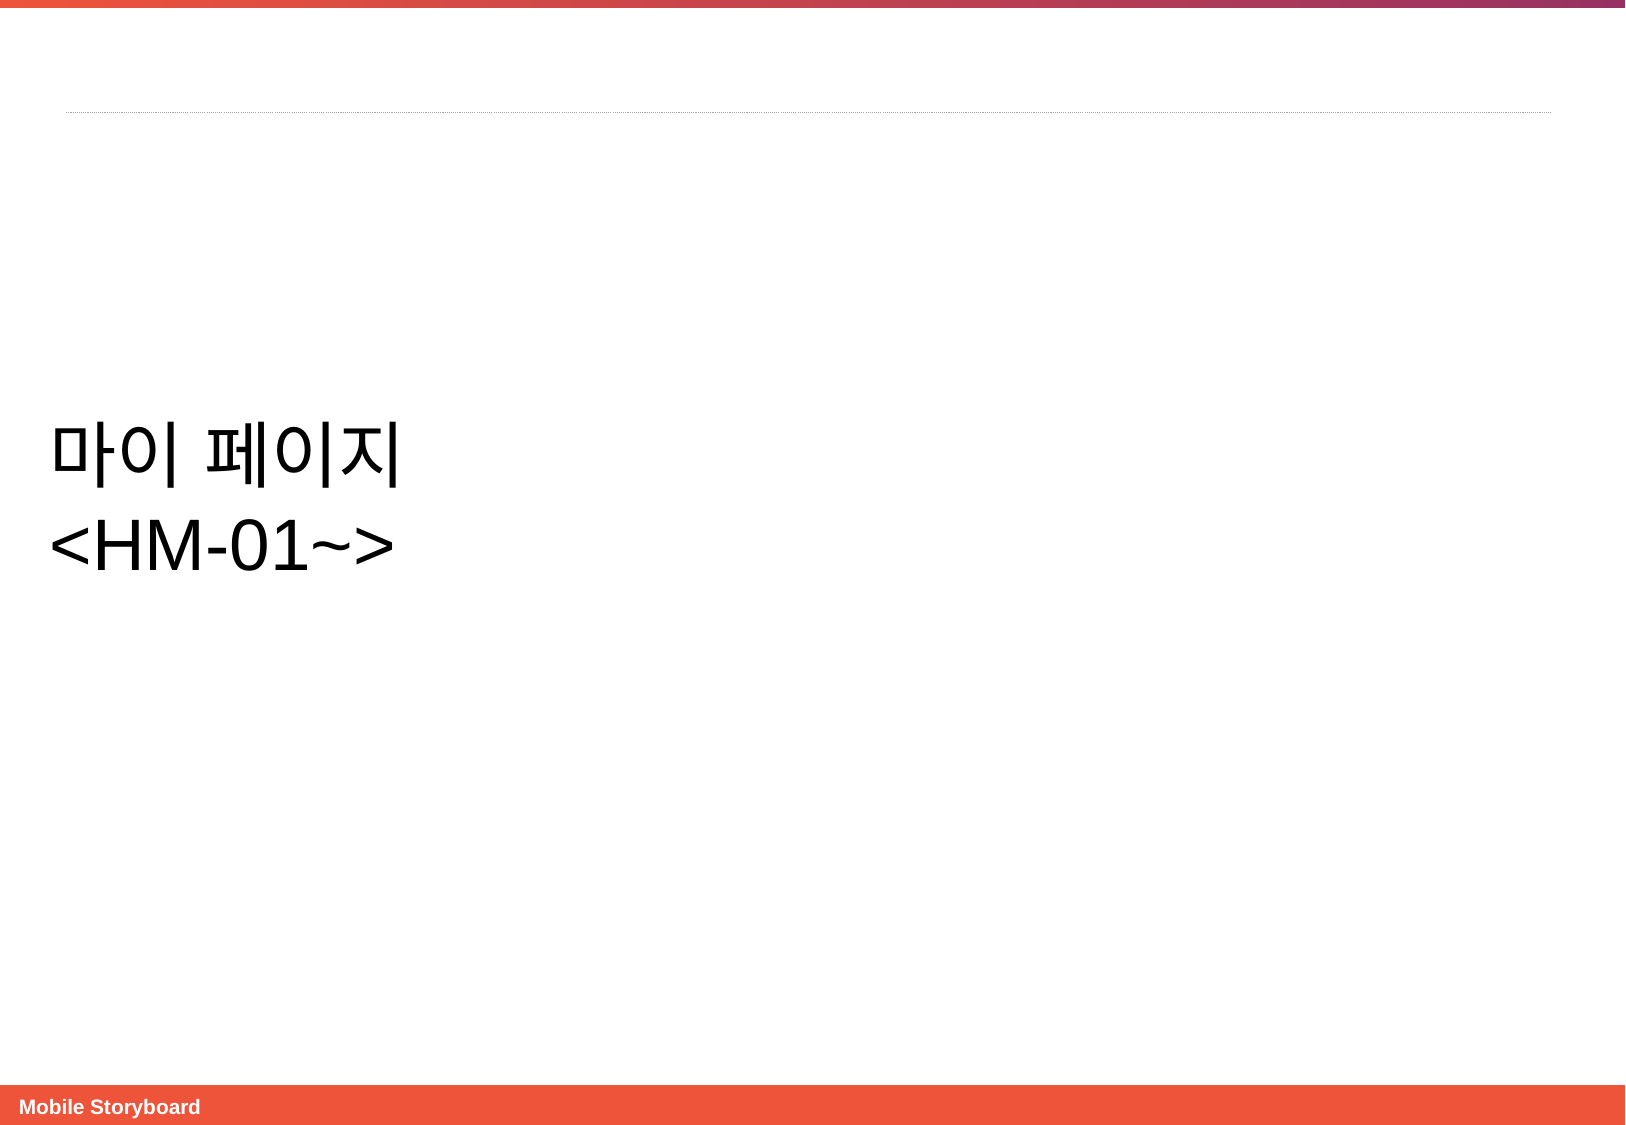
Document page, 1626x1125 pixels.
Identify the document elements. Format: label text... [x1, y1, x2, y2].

text_box 마이 페이지 <HM-01~> [34, 402, 998, 593]
